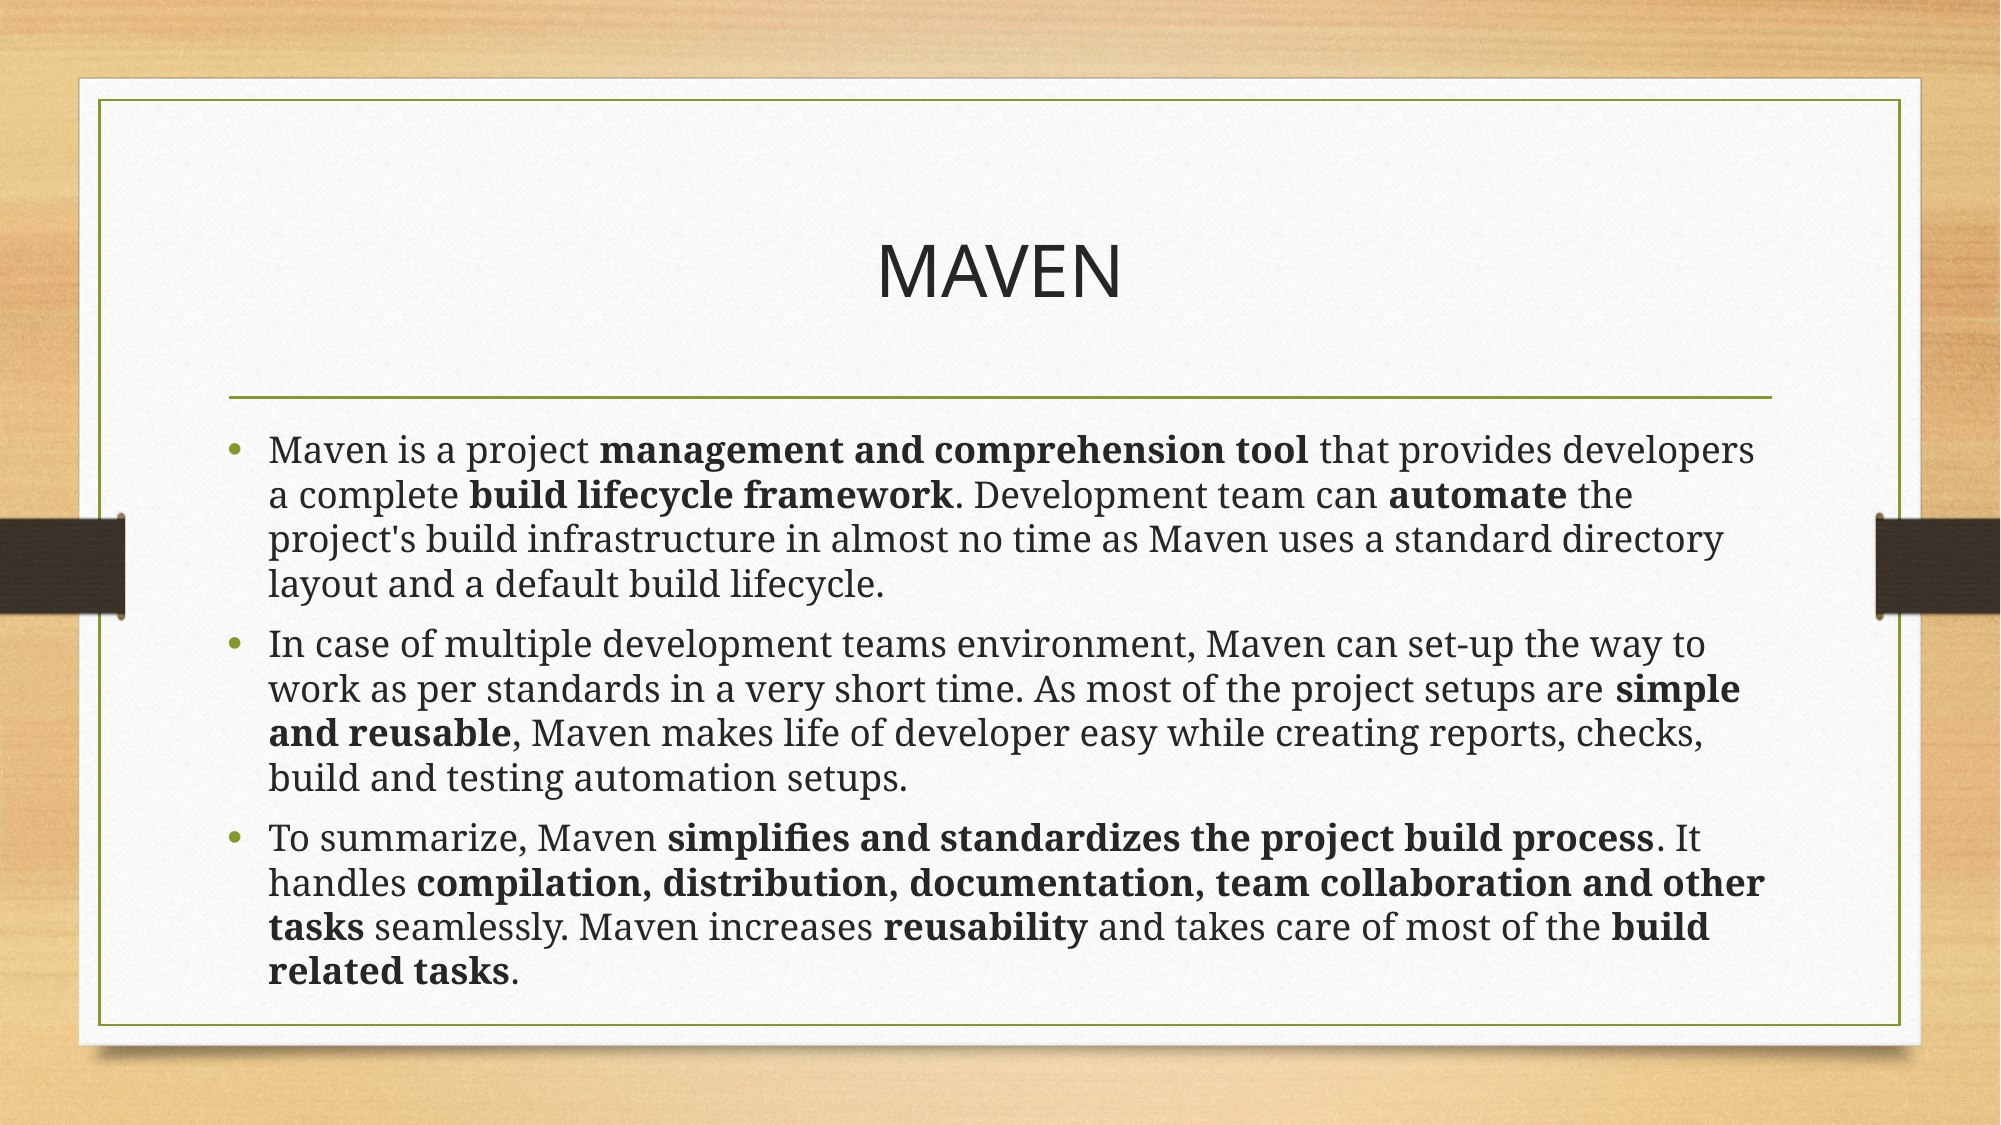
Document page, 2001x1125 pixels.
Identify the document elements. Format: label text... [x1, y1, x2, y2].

list Maven is a project management and comprehension tool that provides developers a complete build lifecycle framework. Development team can automate the project's build infrastructure in almost no time as Maven uses a standard directory layout and a default build lifecycle. In case of multiple development teams environment, Maven can set-up the way to work as per standards in a very short time. As most of the project setups are simple and reusable, Maven makes life of developer easy while creating reports, checks, build and testing automation setups. To summarize, Maven simplifies and standardizes the project build process. It handles compilation, distribution, documentation, team collaboration and other tasks seamlessly. Maven increases reusability and takes care of most of the build related tasks. [212, 419, 1788, 1001]
title MAVEN [212, 161, 1788, 375]
picture [0, 0, 2001, 1125]
